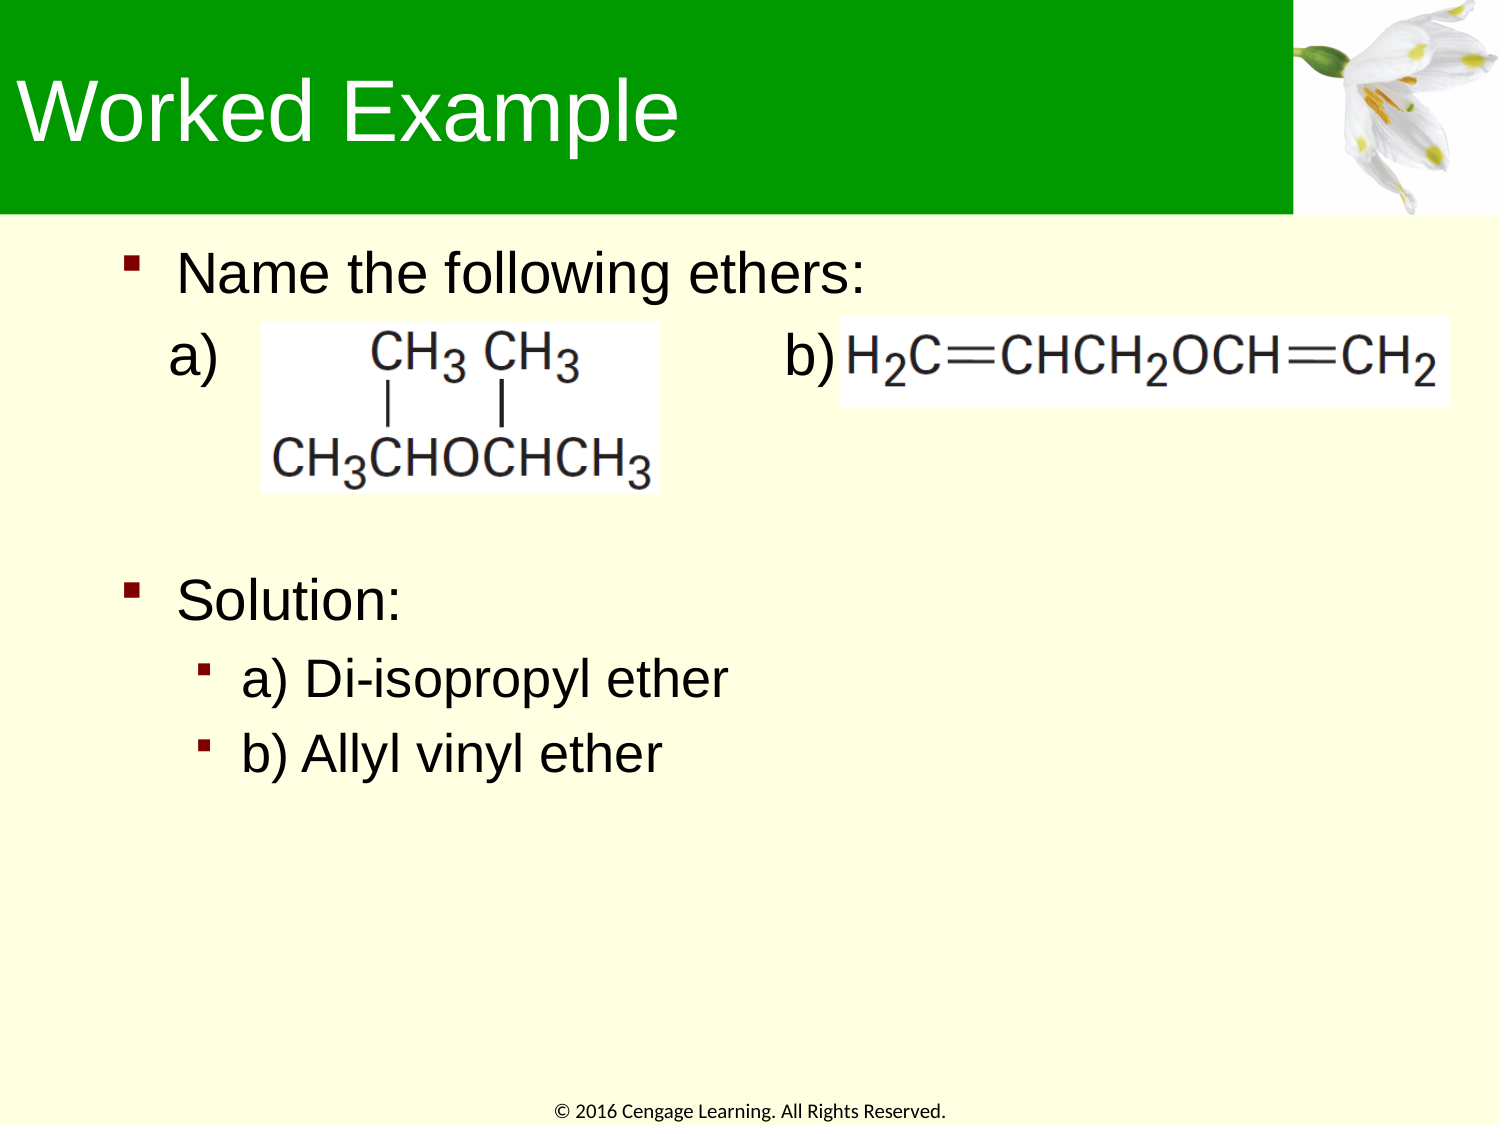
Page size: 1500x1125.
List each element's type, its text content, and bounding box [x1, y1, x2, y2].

list Name the following ethers: a) b) Solution: a) Di-isopropyl ether b) Allyl vinyl ether [103, 227, 1450, 1065]
picture [261, 322, 659, 494]
title Worked Example [0, 0, 1288, 213]
picture [1293, 0, 1500, 215]
picture [839, 315, 1451, 408]
